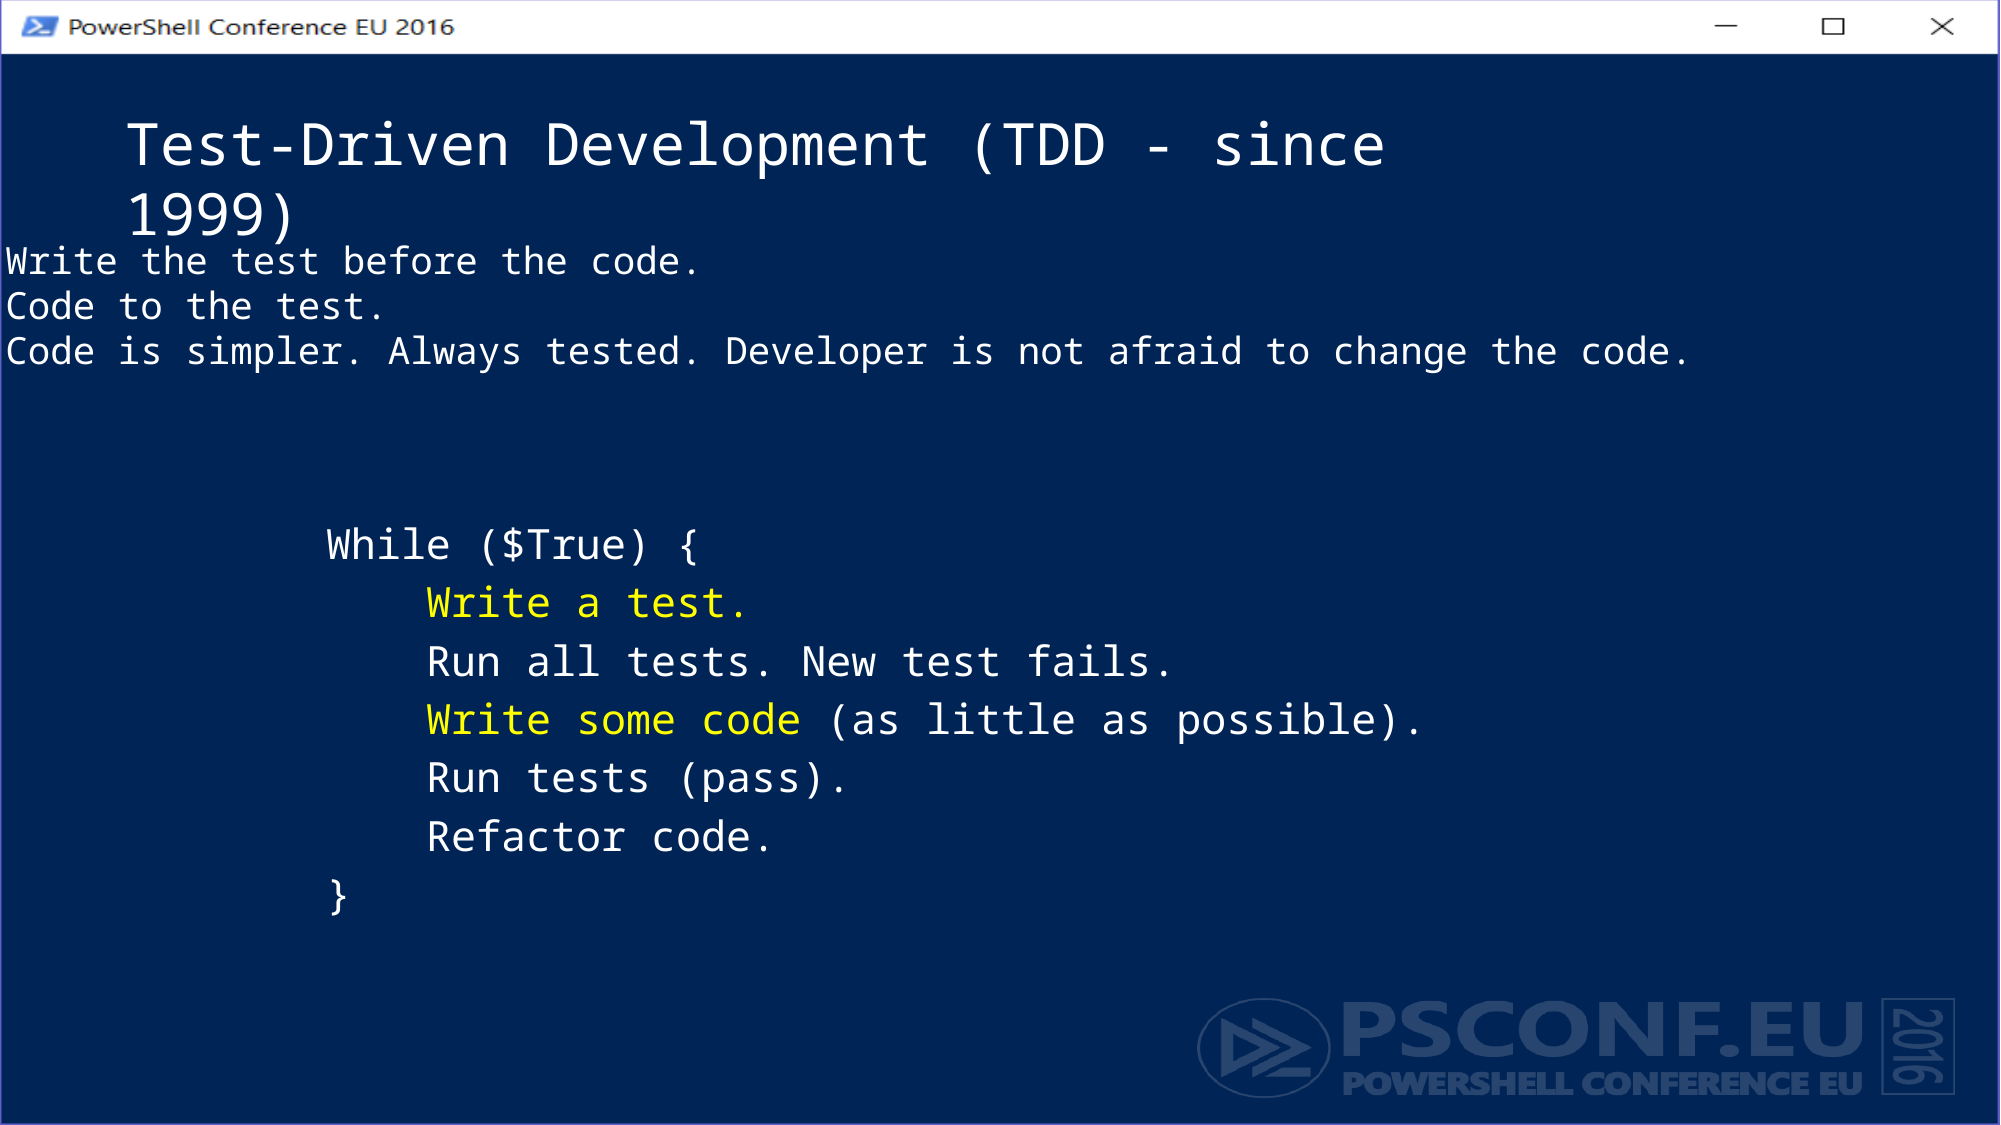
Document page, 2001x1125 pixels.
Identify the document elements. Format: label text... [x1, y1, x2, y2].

picture [0, 0, 2000, 1125]
list While ($True) { Write a test. Run all tests. New test fails. Write some code (as little as possible). Run tests (pass). Refactor code. } [311, 510, 1575, 987]
title Test-Driven Development (TDD - since 1999) [111, 99, 1522, 229]
text_box Write the test before the code. Code to the test. Code is simpler. Always tested. Developer is not afraid to change the code. [0, 229, 1708, 380]
